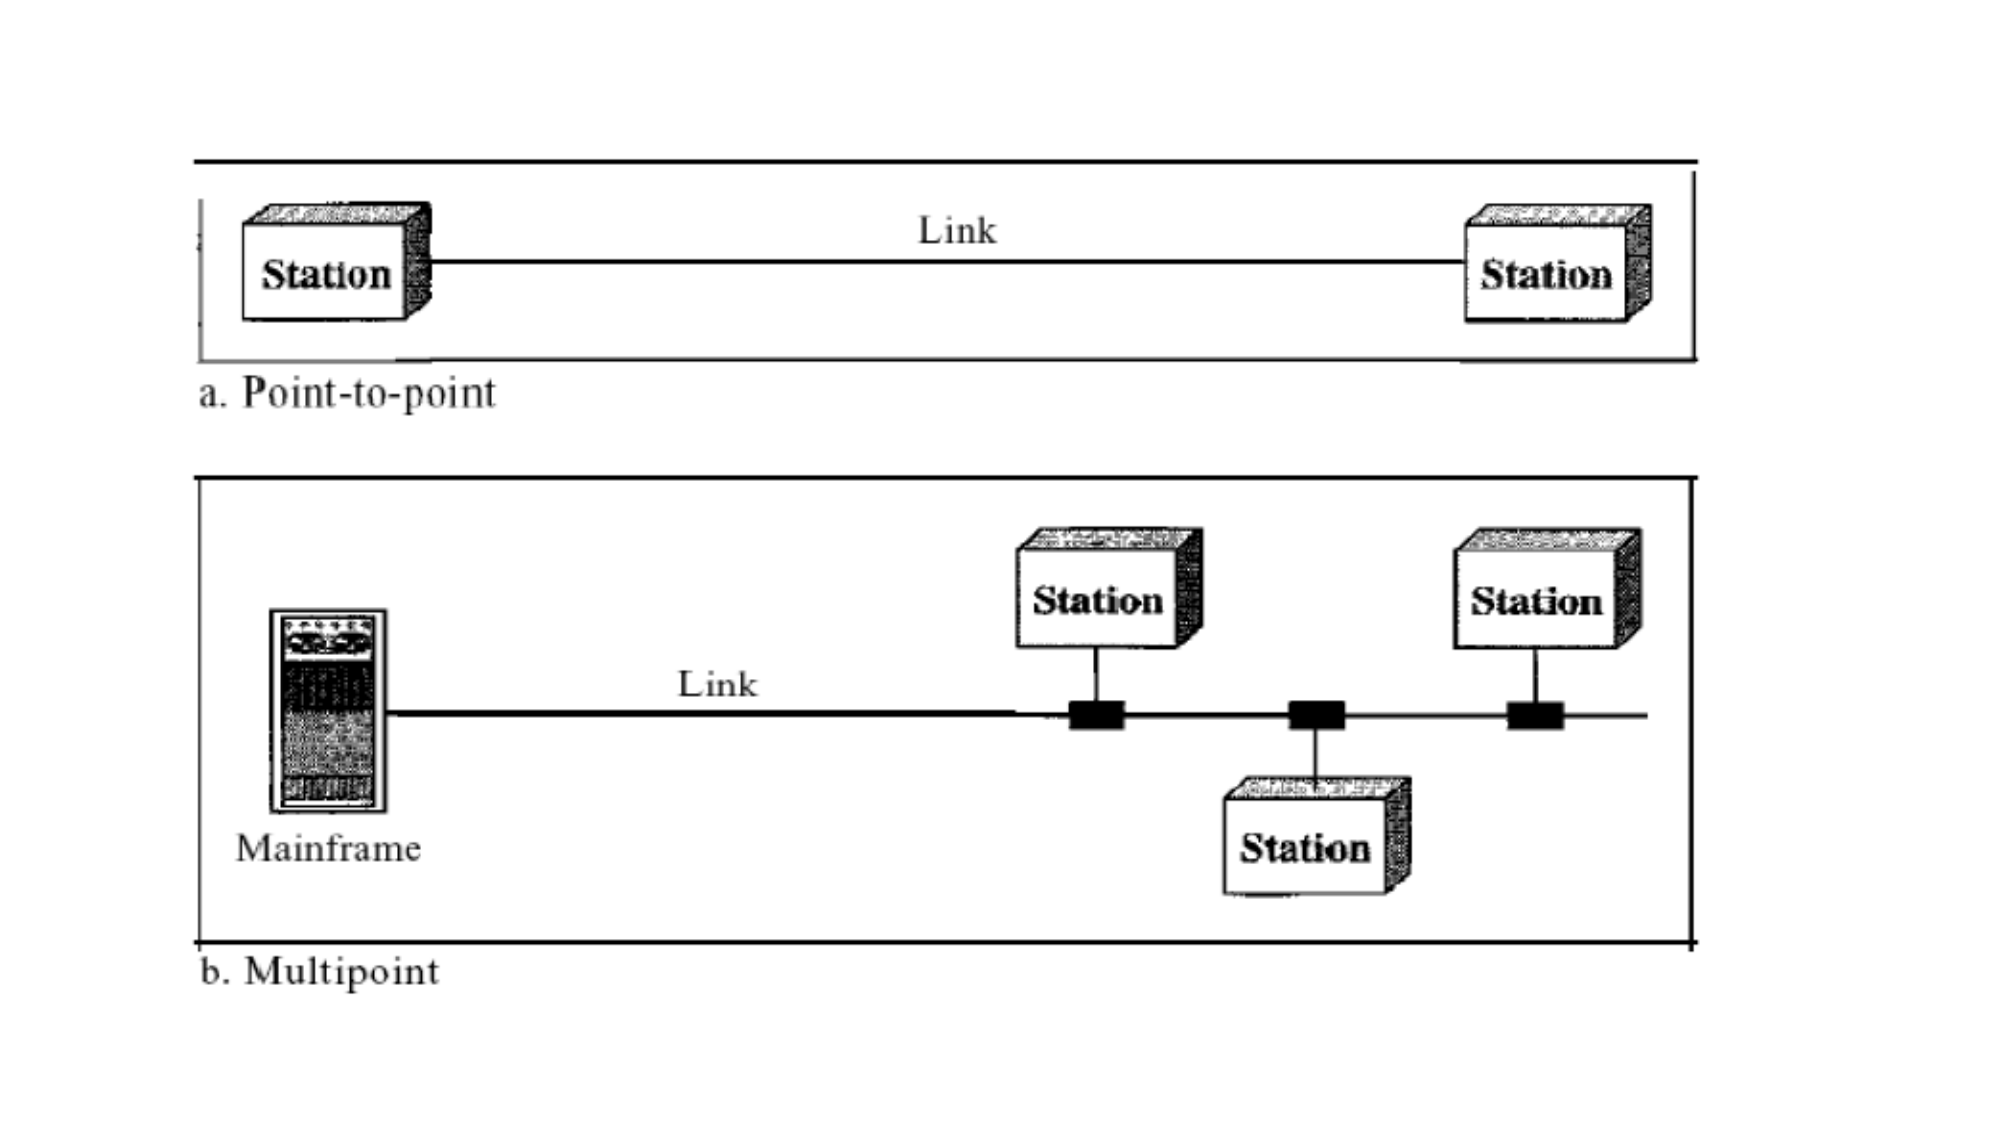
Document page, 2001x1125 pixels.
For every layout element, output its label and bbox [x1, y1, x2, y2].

list [141, 116, 1792, 1015]
